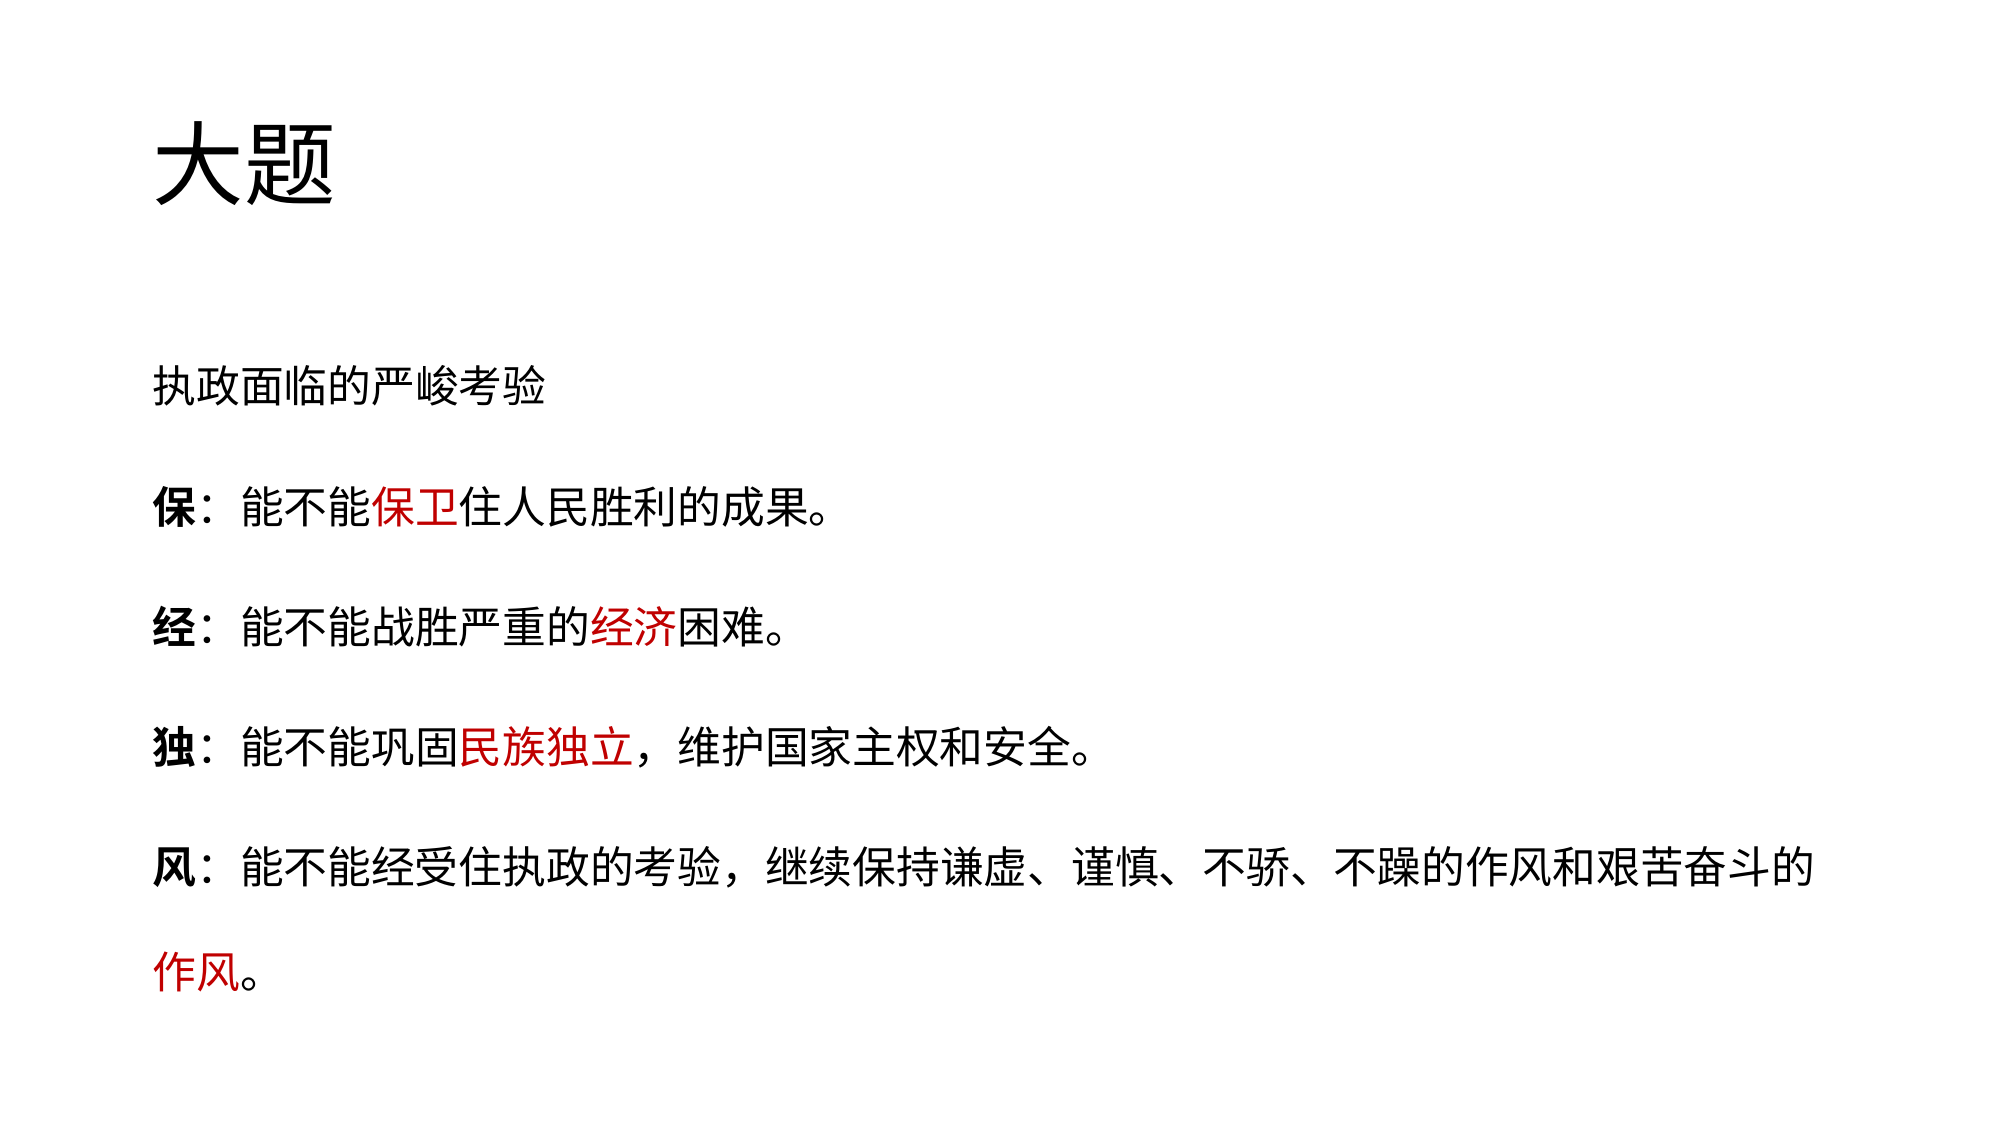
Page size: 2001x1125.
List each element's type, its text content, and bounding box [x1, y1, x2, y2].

list 执政面临的严峻考验 保：能不能保卫住人民胜利的成果。 经：能不能战胜严重的经济困难。 独：能不能巩固民族独立，维护国家主权和安全。 风：能不能经受住执政的考验，继续保持谦虚、谨慎、不骄、不躁的作风和艰苦奋斗的作风。 [137, 299, 1863, 1014]
title 大题 [137, 59, 1863, 278]
